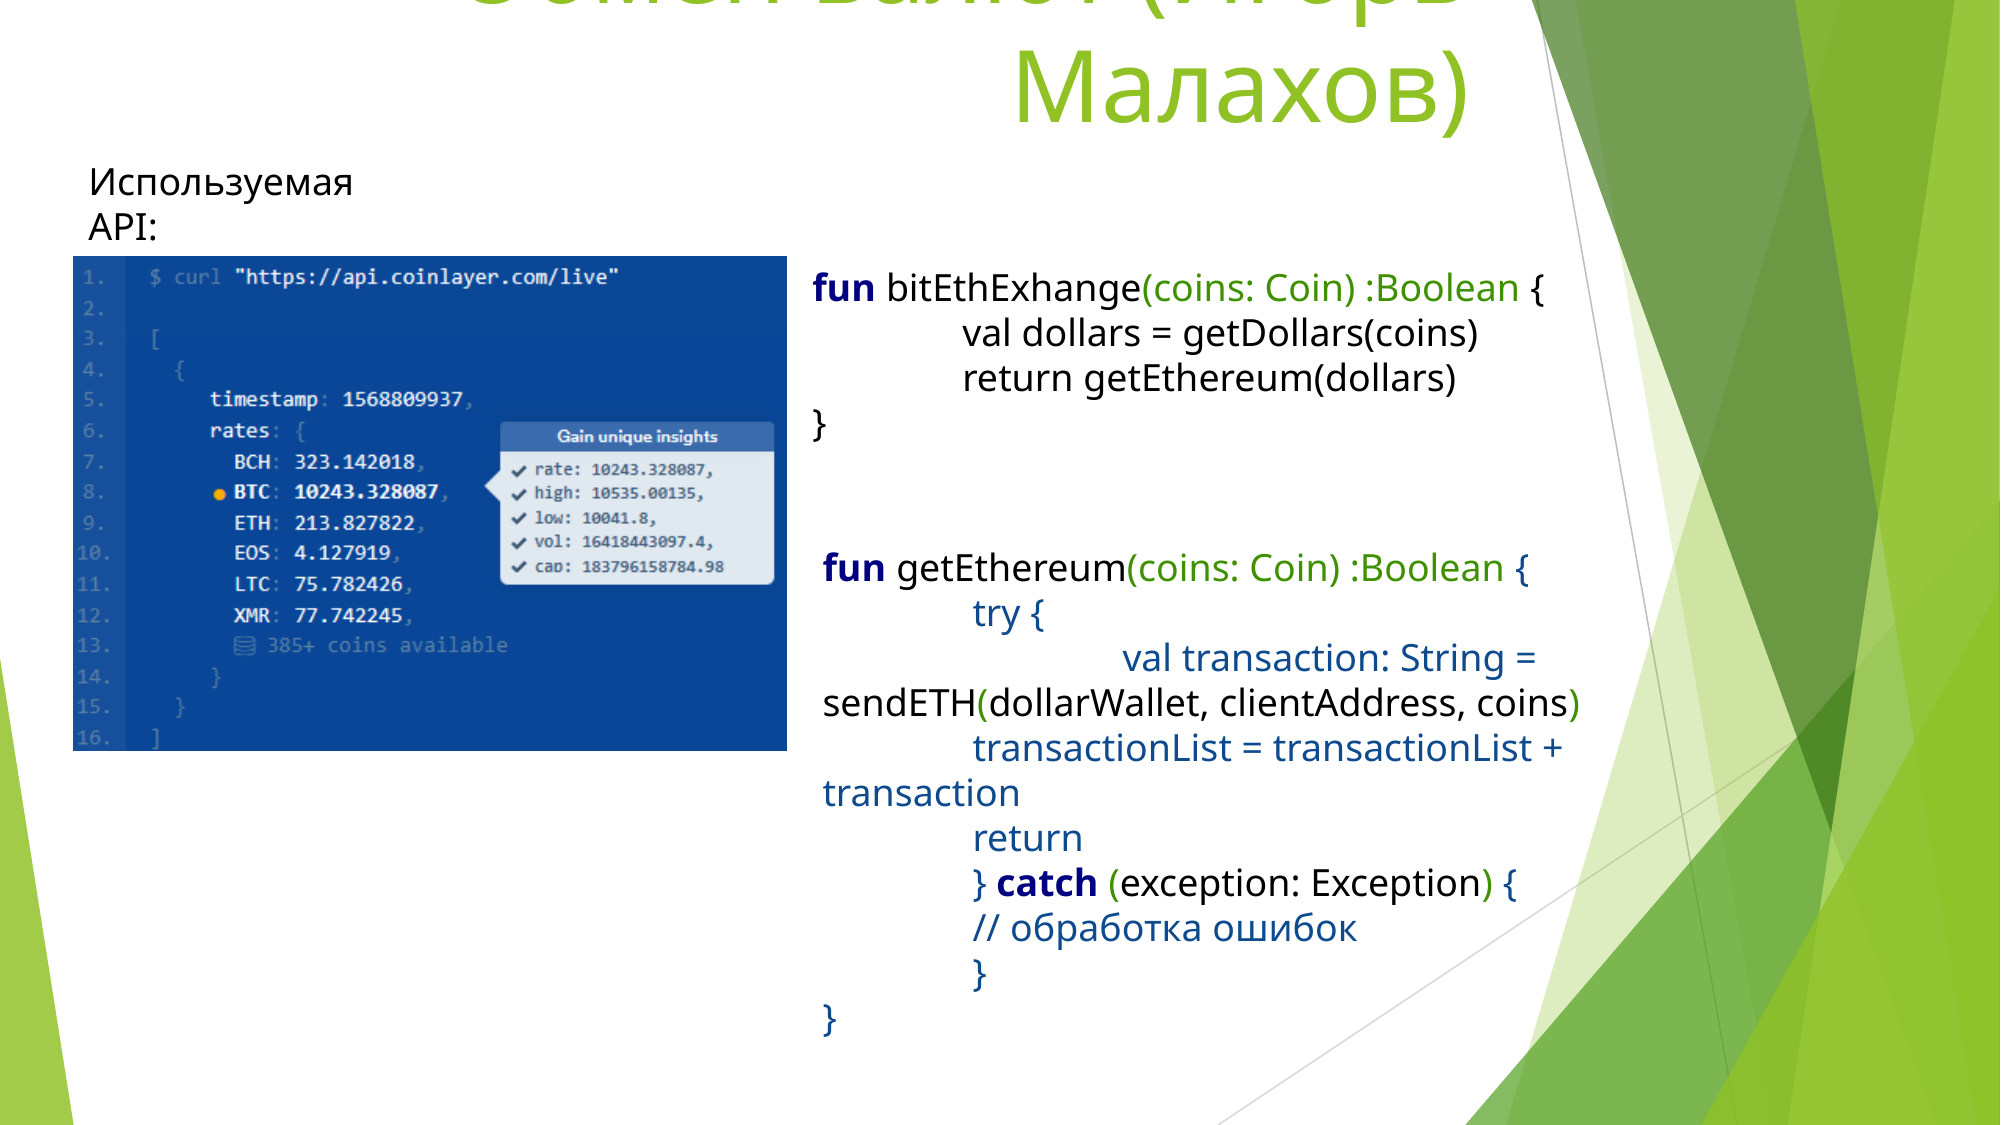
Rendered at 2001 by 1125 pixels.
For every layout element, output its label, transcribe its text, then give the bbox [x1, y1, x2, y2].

text_box Обмен валют (Игорь Малахов) [0, 26, 1485, 151]
picture [73, 256, 787, 751]
text_box Используемая API: api.coinlayer.com [73, 150, 438, 255]
text_box fun getEthereum(coins: Coin) :Boolean { try { val transaction: String = sendETH(dollarWallet, clientAddress, coins) transactionList = transactionList + transaction return } catch (exception: Exception) { // обработка ошибок } } [807, 536, 1699, 1047]
text_box fun bitEthExhange(coins: Coin) :Boolean { val dollars = getDollars(coins) return getEthereum(dollars) } [797, 256, 1655, 497]
